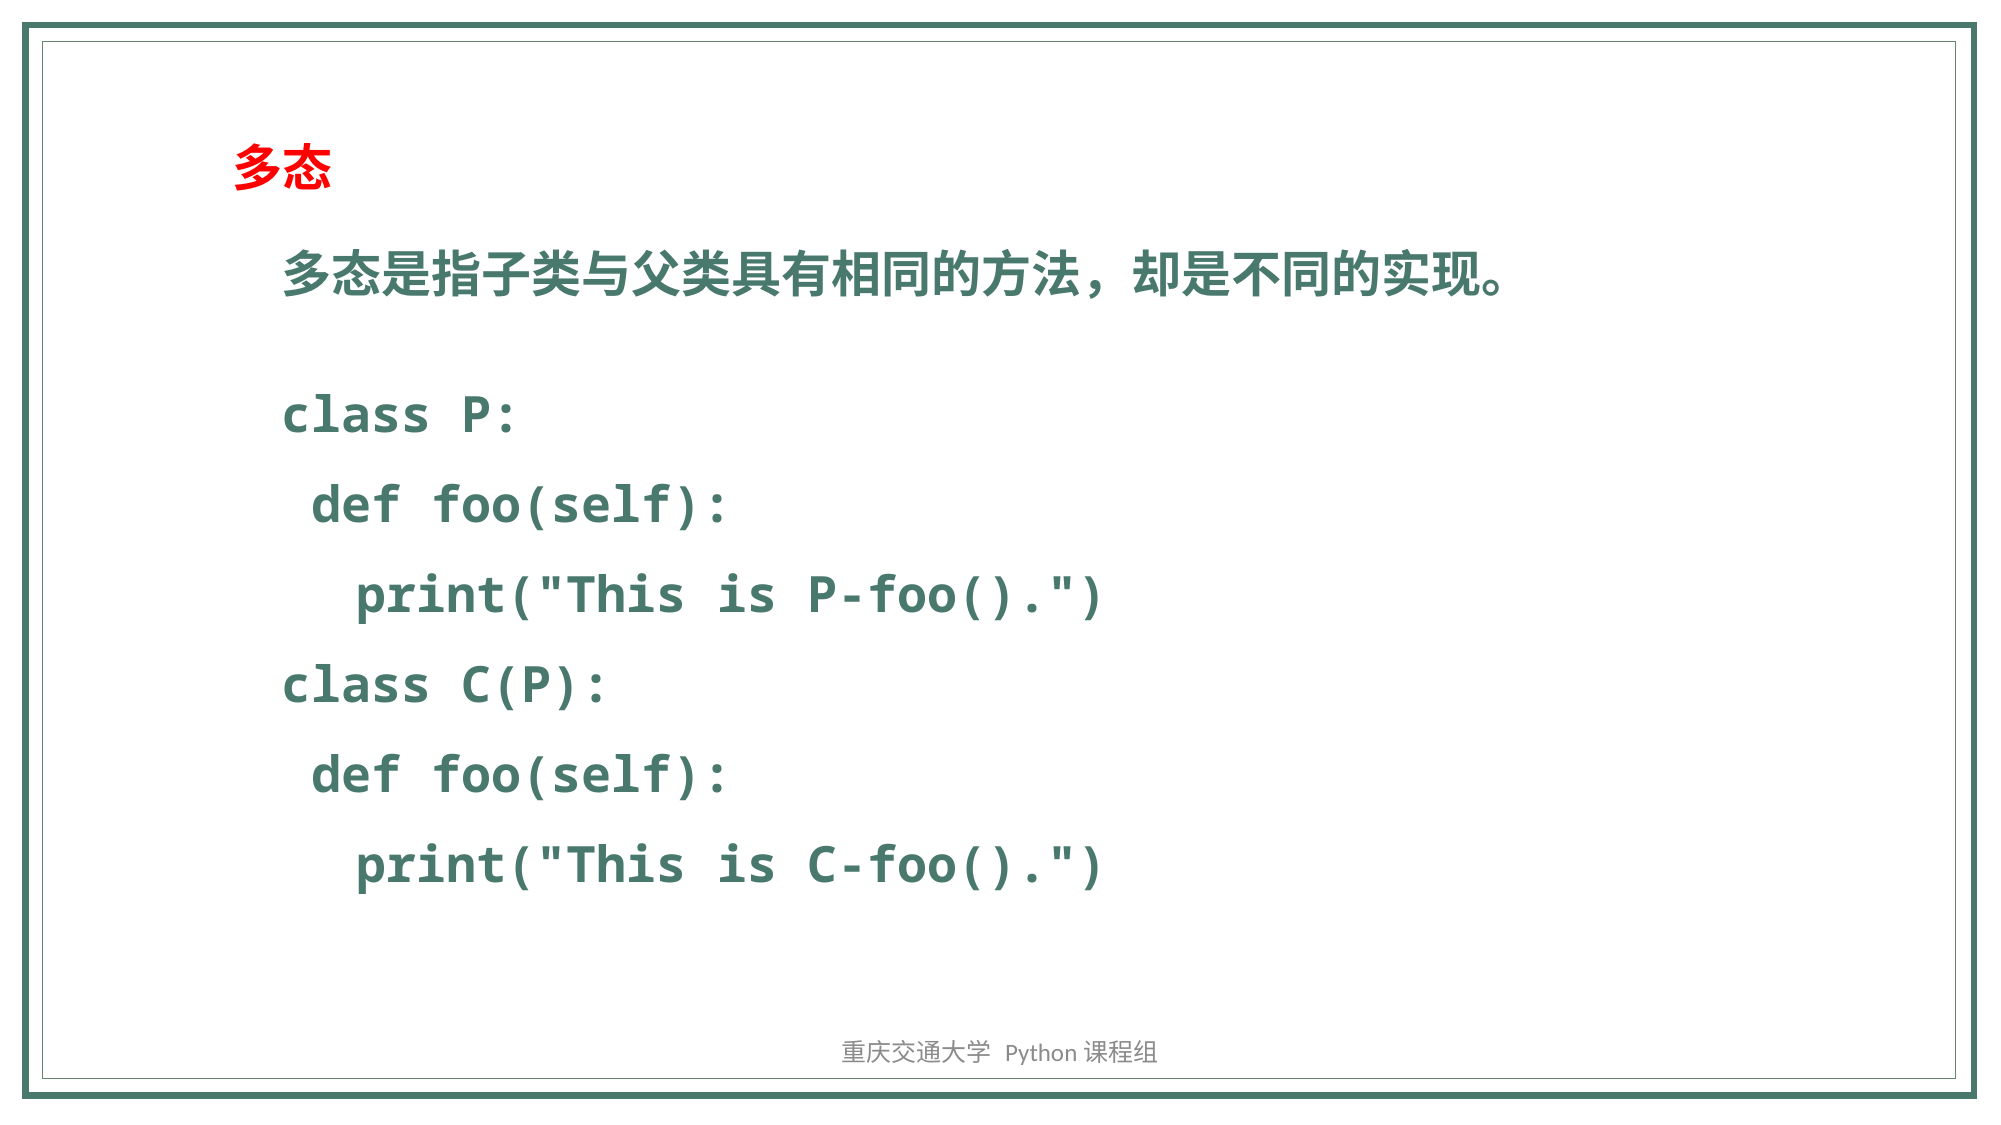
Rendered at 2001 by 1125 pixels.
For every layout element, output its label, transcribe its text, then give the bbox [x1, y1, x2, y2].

text_box [42, 41, 1956, 1080]
text_box [25, 24, 1975, 1097]
text_box 多态 [217, 99, 348, 204]
text_box 多态是指子类与父类具有相同的方法，却是不同的实现。 [192, 205, 1760, 310]
text_box class P: def foo(self): print("This is P-foo().") class C(P): def foo(self): print("This is C-foo().") [192, 345, 1760, 901]
footer 重庆交通大学 Python课程组 [662, 1021, 1338, 1082]
